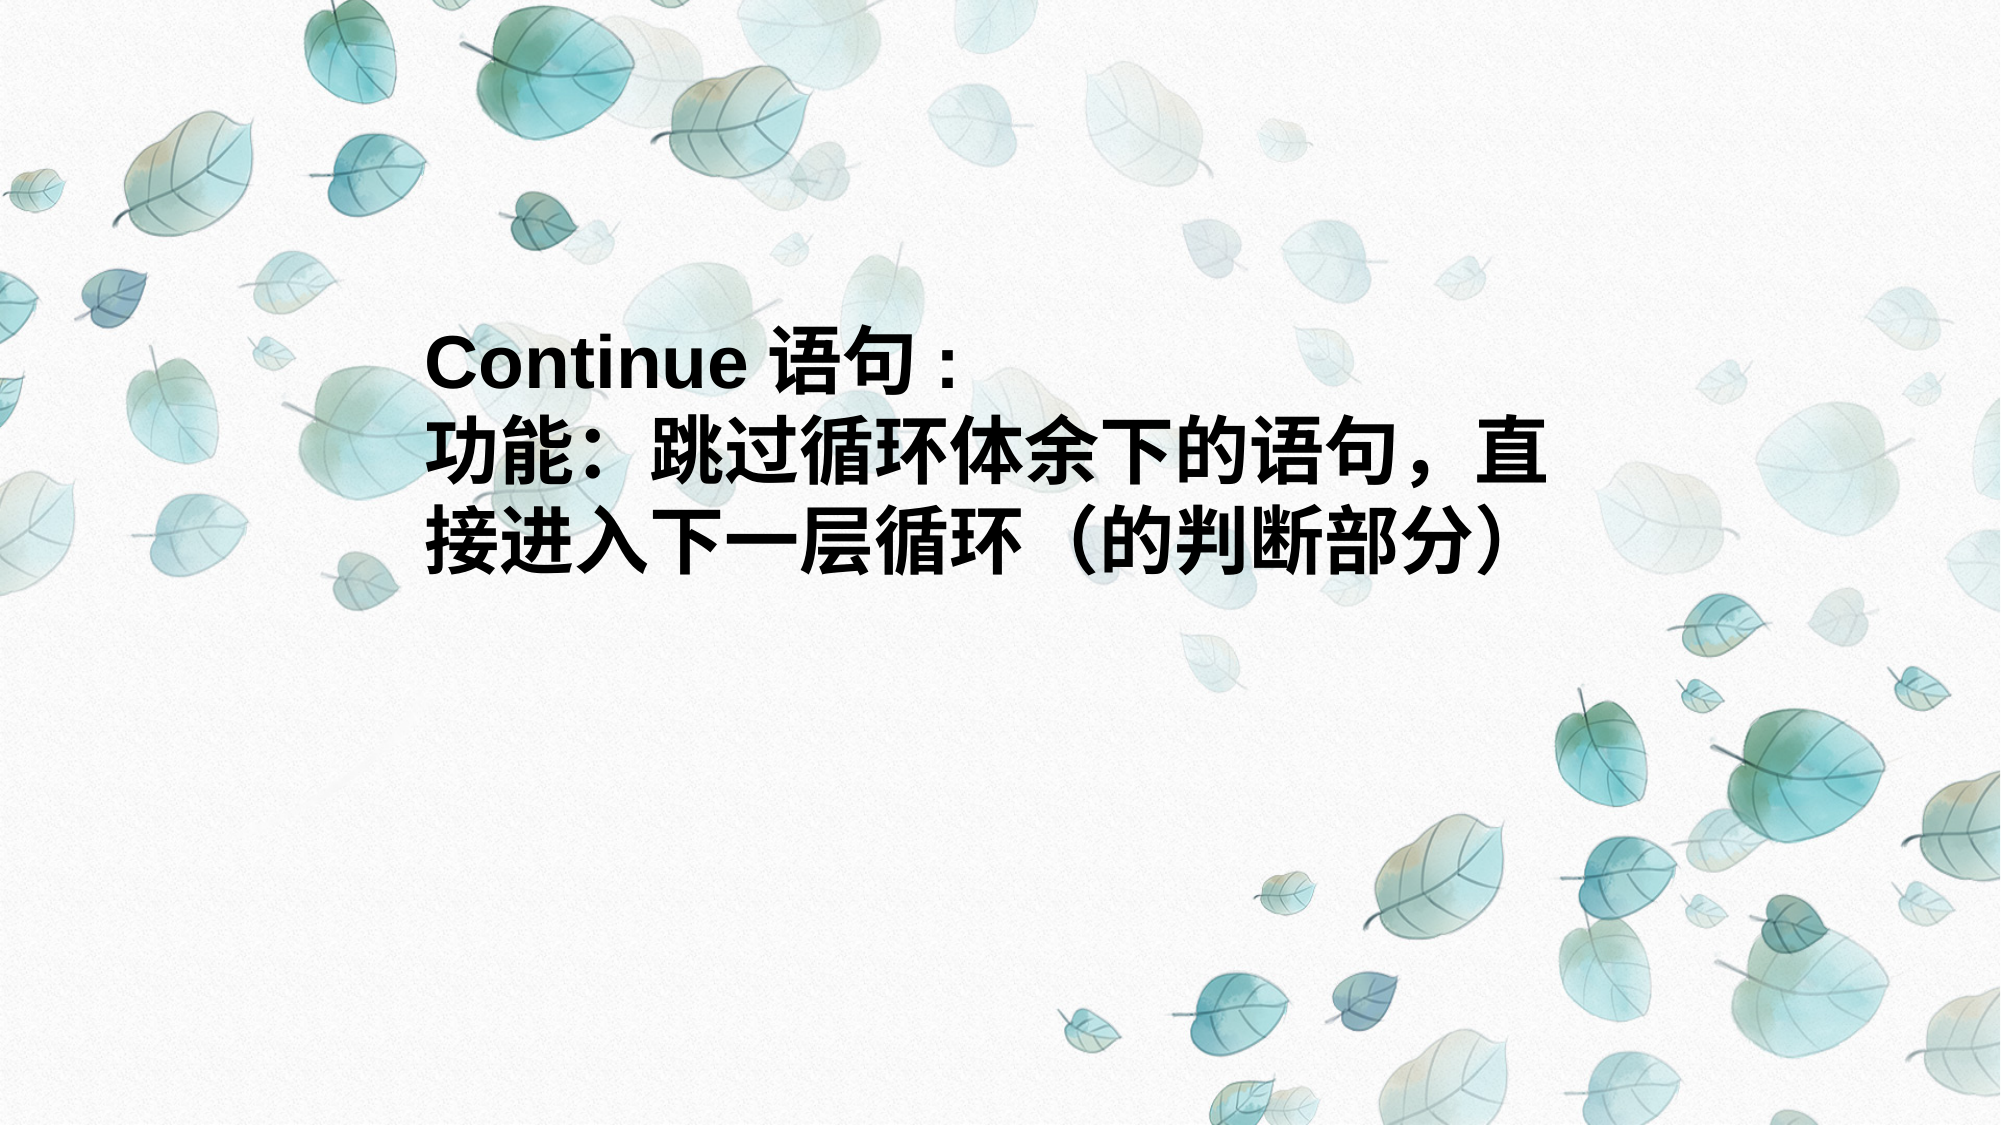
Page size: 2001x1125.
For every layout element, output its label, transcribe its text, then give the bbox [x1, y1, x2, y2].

text_box Continue语句: 功能：跳过循环体余下的语句，直接进入下一层循环（的判断部分） [410, 306, 1612, 771]
picture [0, 0, 2001, 1125]
